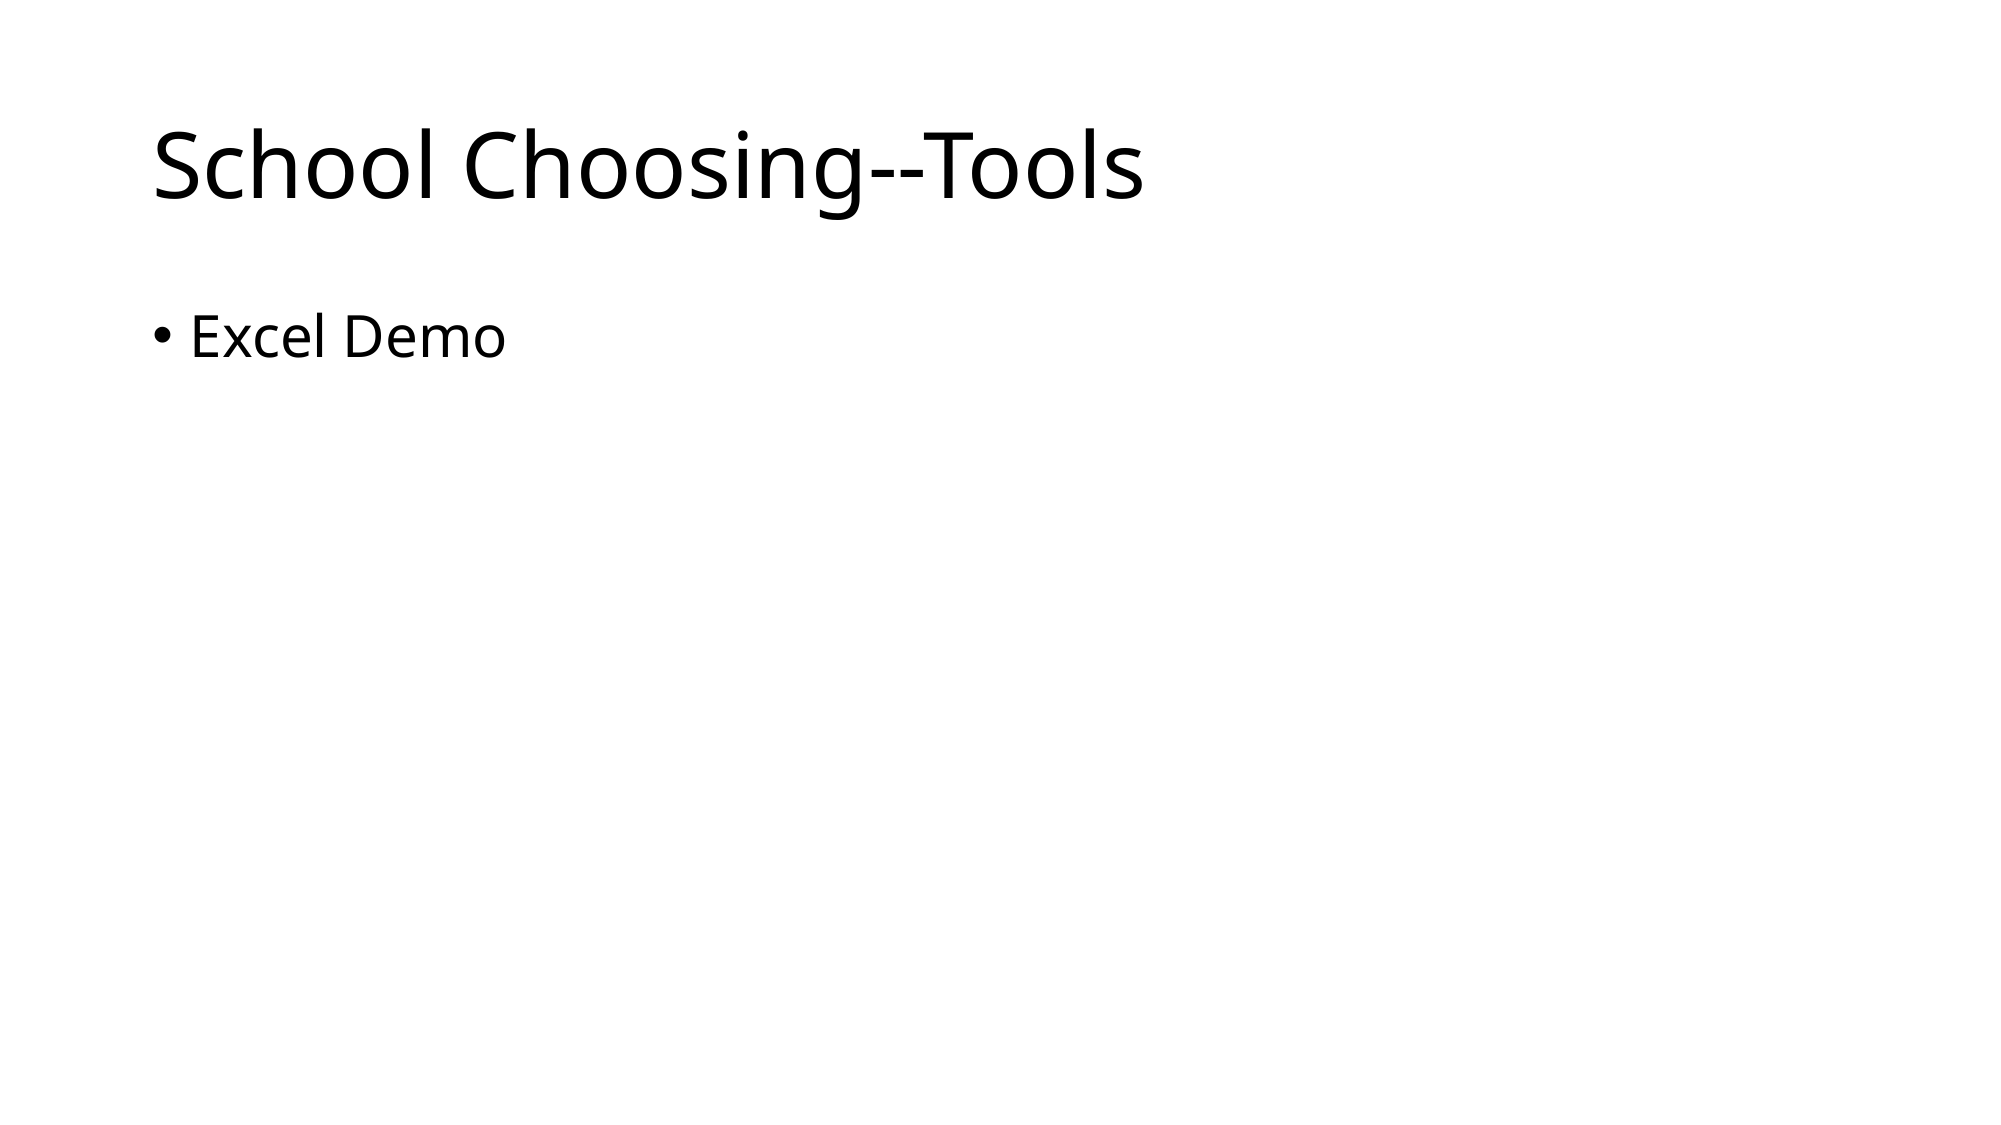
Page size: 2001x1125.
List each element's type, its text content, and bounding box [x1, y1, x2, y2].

list Excel Demo [137, 299, 1863, 1014]
title School Choosing--Tools [137, 59, 1863, 278]
